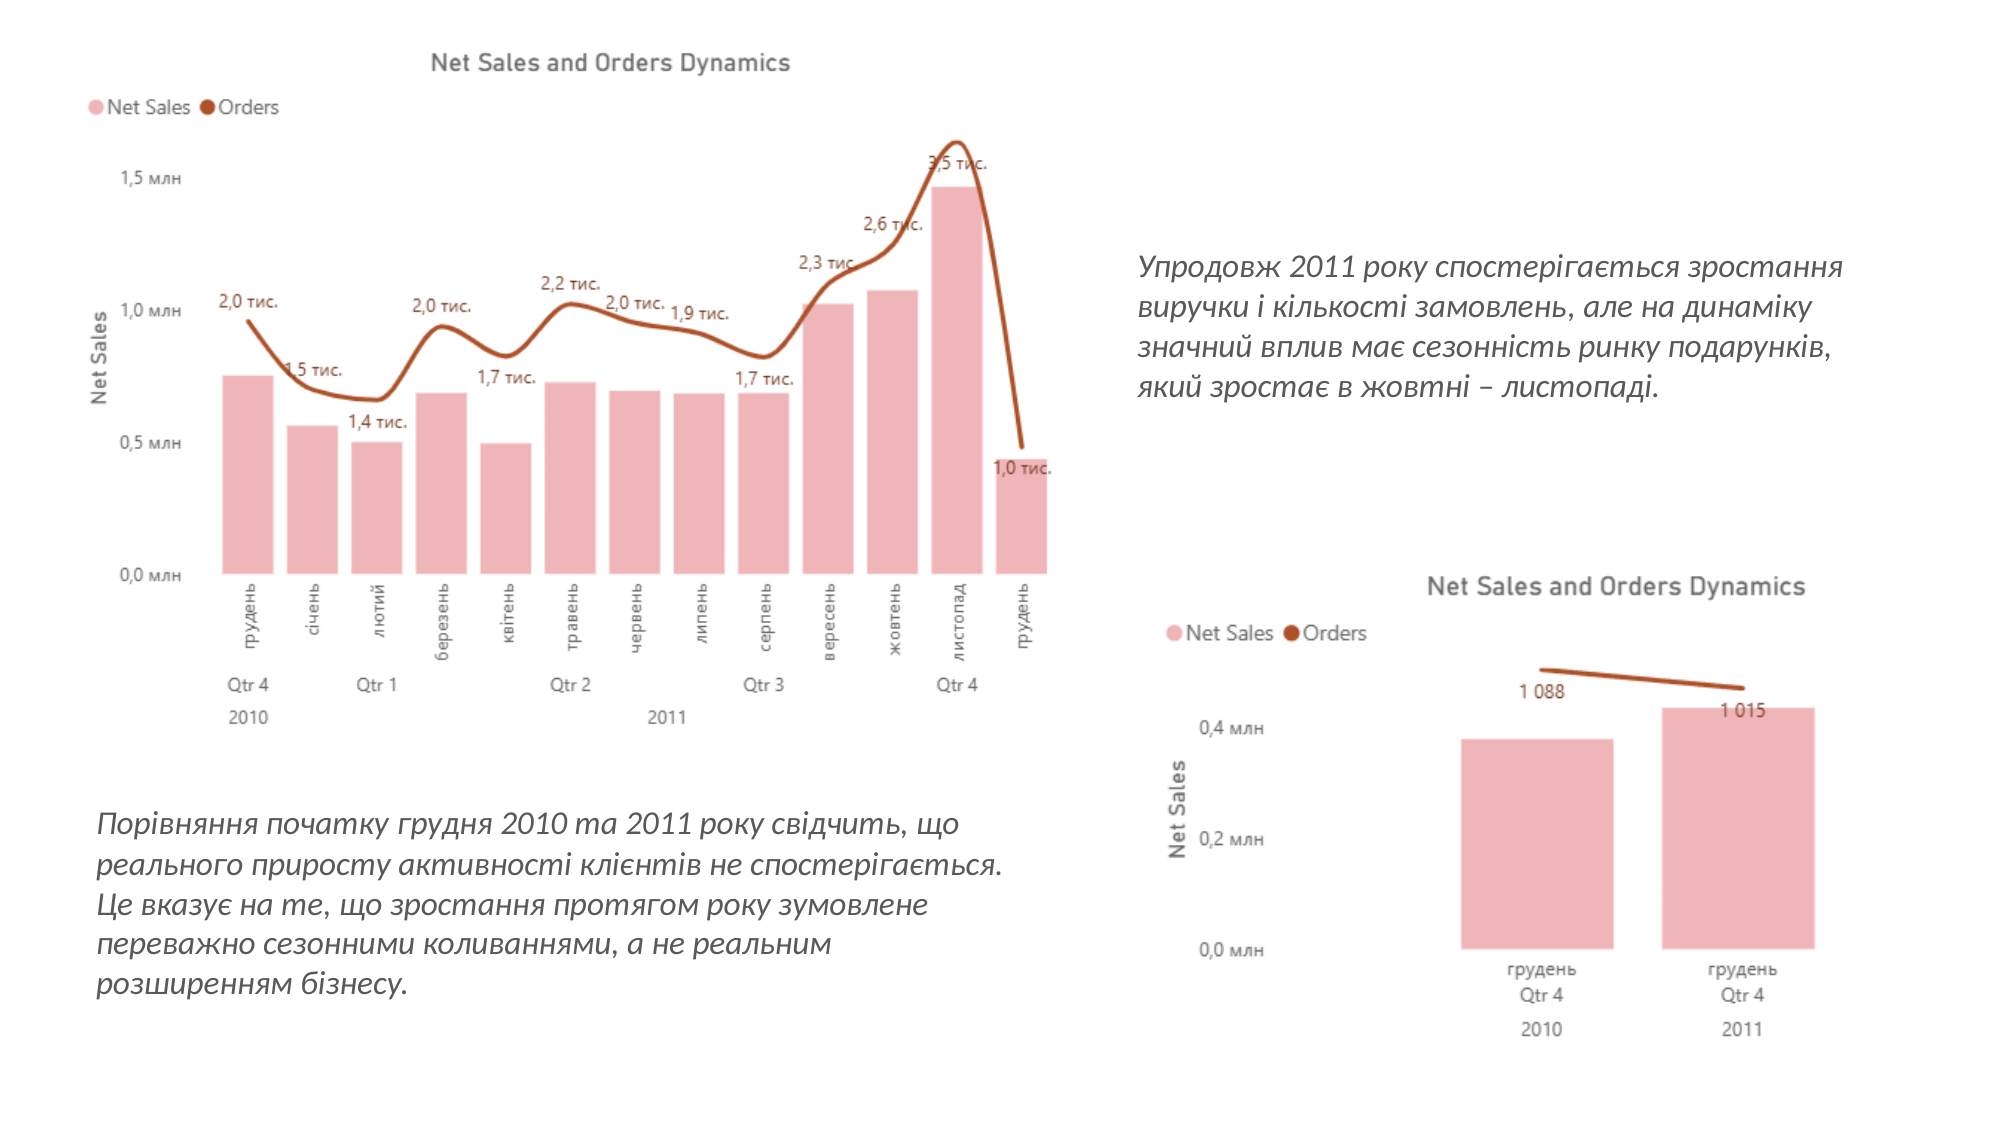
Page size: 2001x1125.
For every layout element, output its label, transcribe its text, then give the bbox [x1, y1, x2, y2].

picture [81, 43, 1071, 736]
text_box Порівняння початку грудня 2010 та 2011 року свідчить, що реального приросту активності клієнтів не спостерігається. Це вказує на те, що зростання протягом року зумовлене переважно сезонними коливаннями, а не реальним розширенням бізнесу. [81, 794, 1046, 1009]
picture [1160, 550, 2000, 1052]
text_box Упродовж 2011 року спостерігається зростання виручки і кількості замовлень, але на динаміку значний вплив має сезонність ринку подарунків, який зростає в жовтні – листопаді. [1122, 237, 1880, 412]
